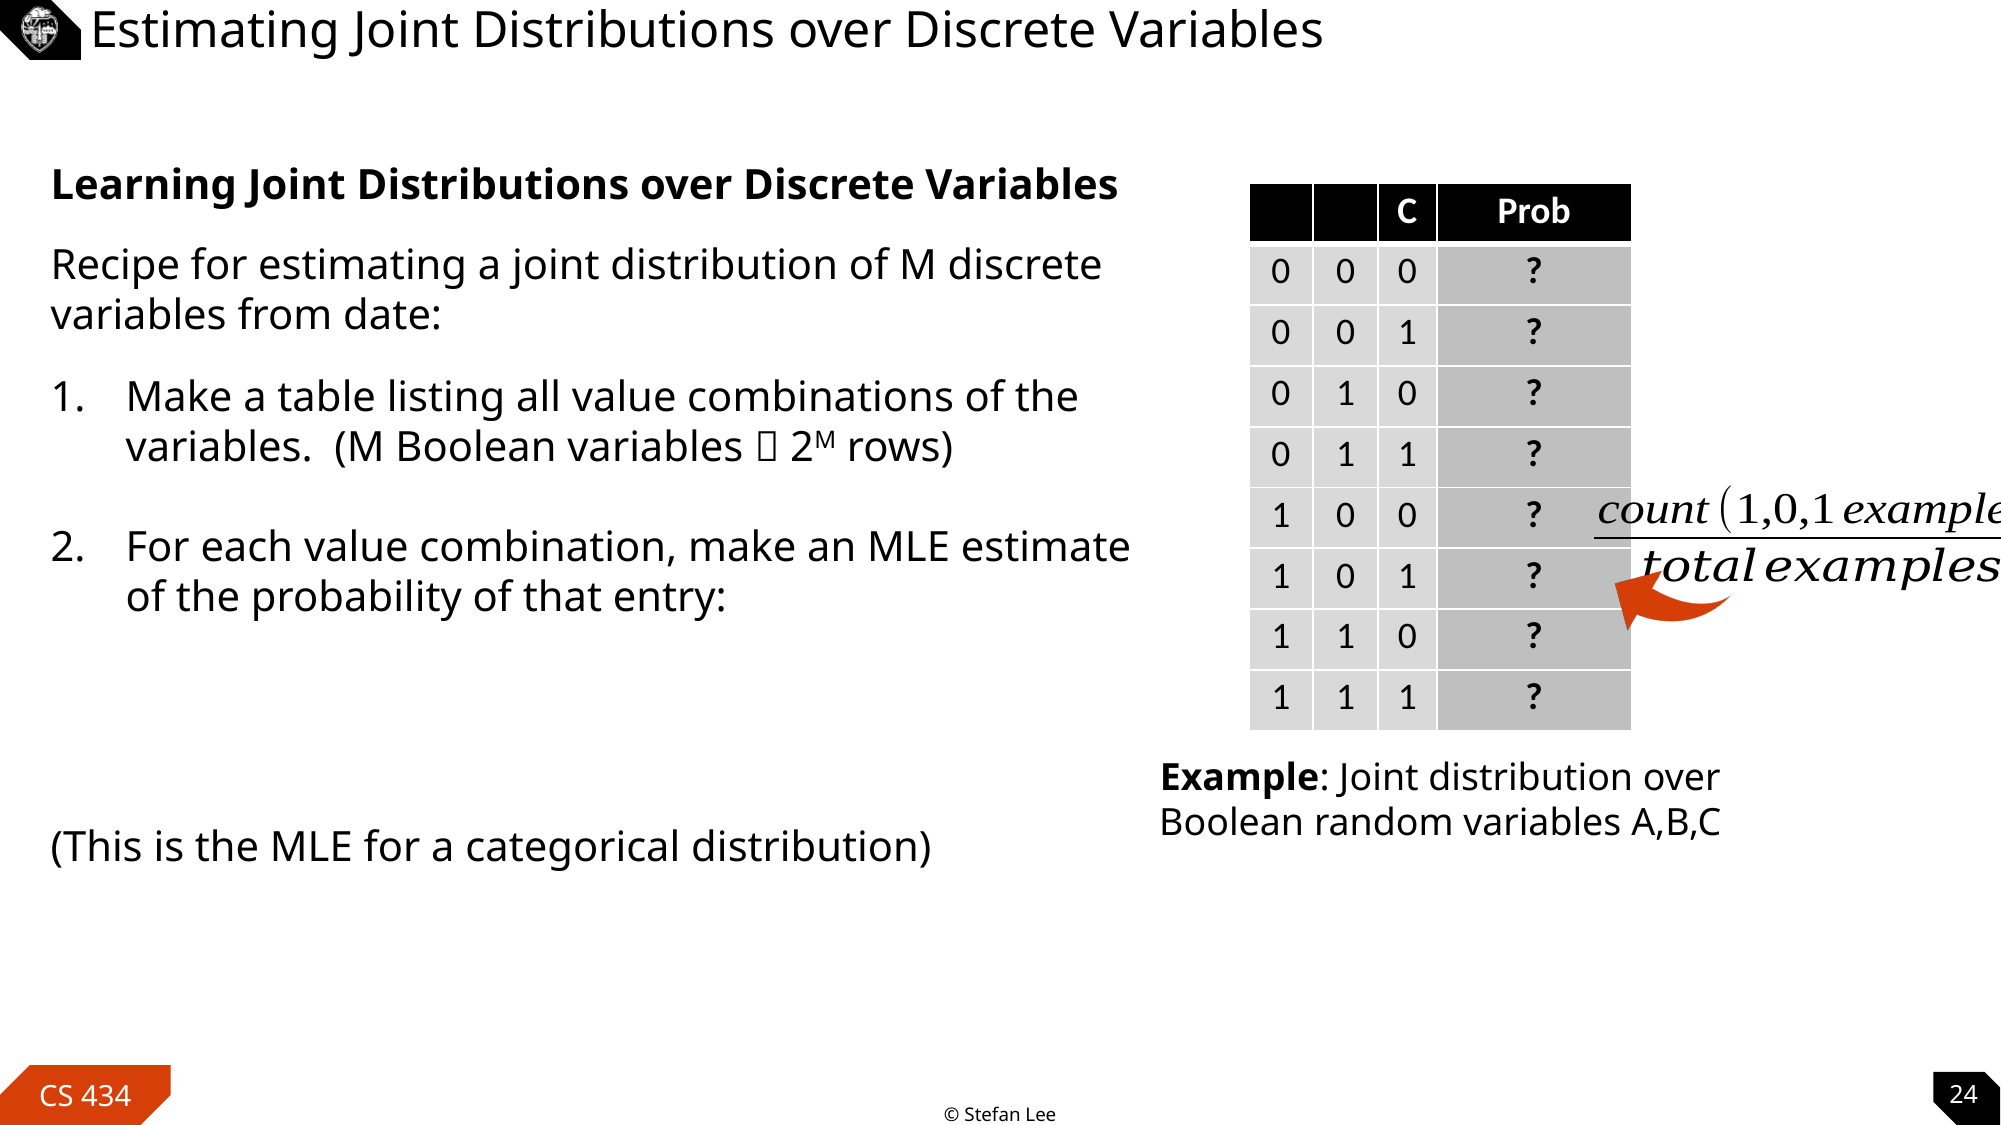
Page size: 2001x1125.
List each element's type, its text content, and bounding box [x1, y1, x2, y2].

title Estimating Joint Distributions over Discrete Variables [0, 1, 1699, 61]
text_box Recipe for estimating a joint distribution of M discrete variables from date: [35, 230, 1218, 346]
slide_number 24 [1933, 1071, 1994, 1119]
text_box Learning Joint Distributions over Discrete Variables [35, 150, 1910, 216]
picture [1591, 512, 1758, 679]
text_box Example: Joint distribution over Boolean random variables A,B,C [1129, 745, 1752, 851]
